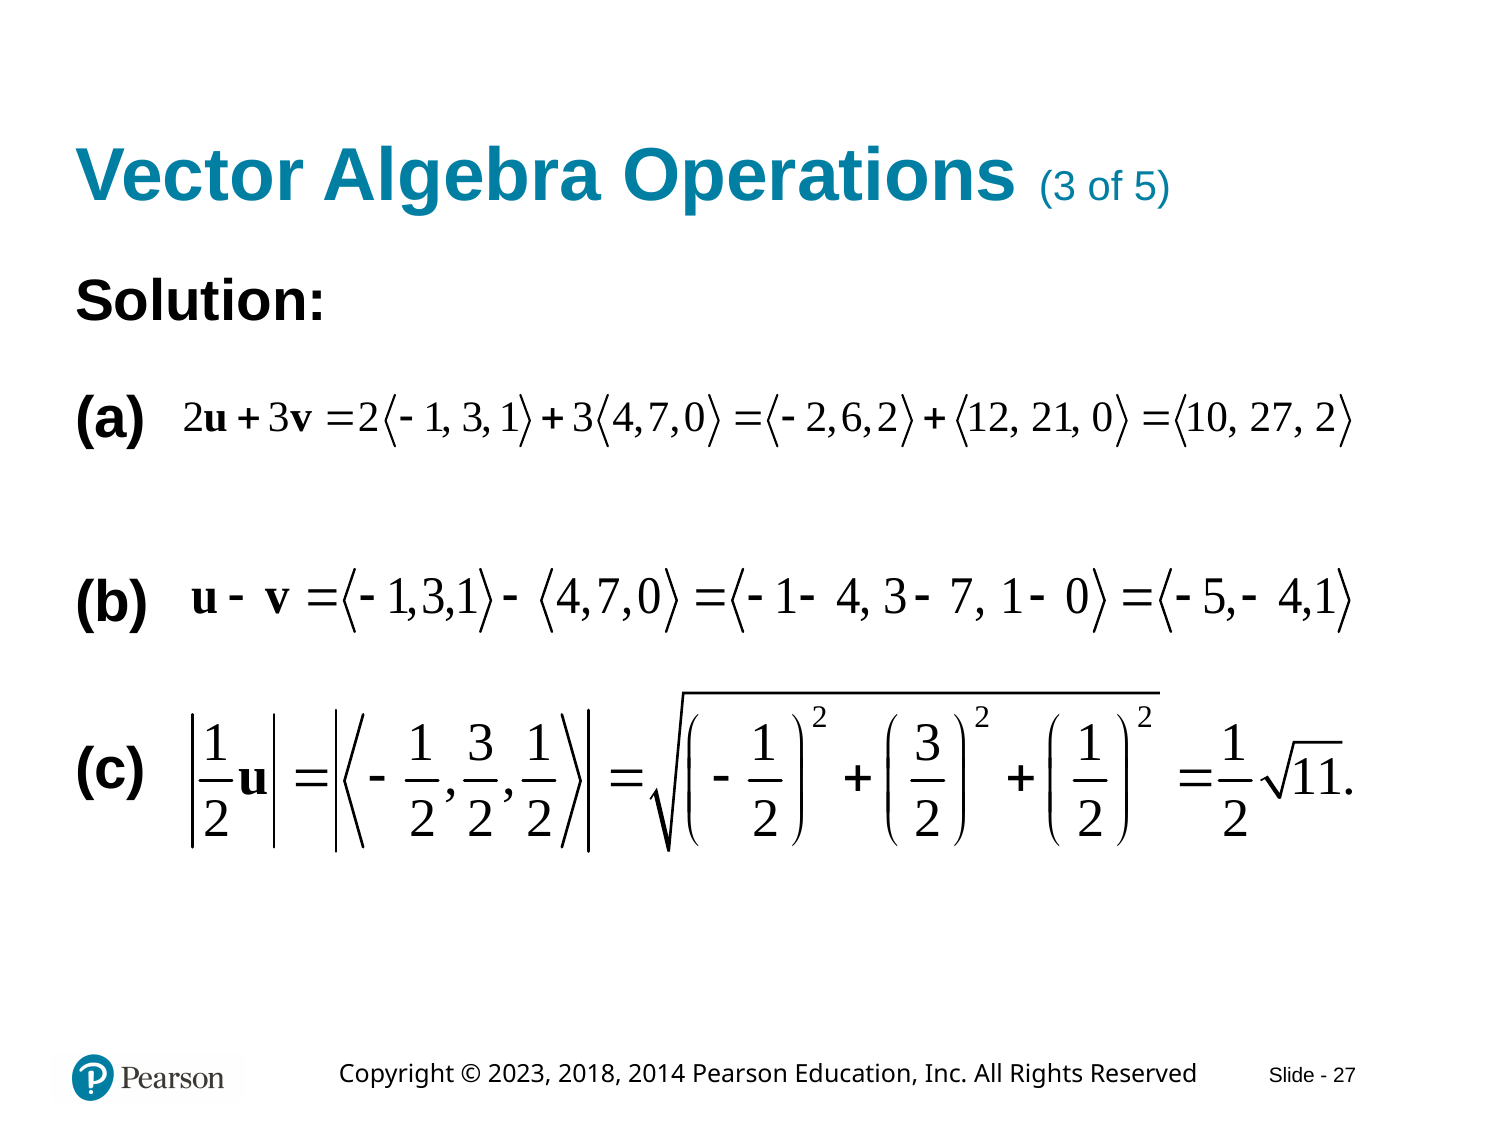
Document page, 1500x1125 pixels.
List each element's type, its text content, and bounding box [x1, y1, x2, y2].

picture [51, 1053, 245, 1102]
list (c) [75, 730, 175, 825]
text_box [187, 687, 1356, 857]
list (b) [75, 563, 175, 646]
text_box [189, 564, 1356, 637]
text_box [179, 390, 1356, 451]
title Vector Algebra Operations (3 of 5) [75, 35, 1425, 216]
list Solution: [75, 262, 363, 350]
list (a) [75, 379, 169, 463]
